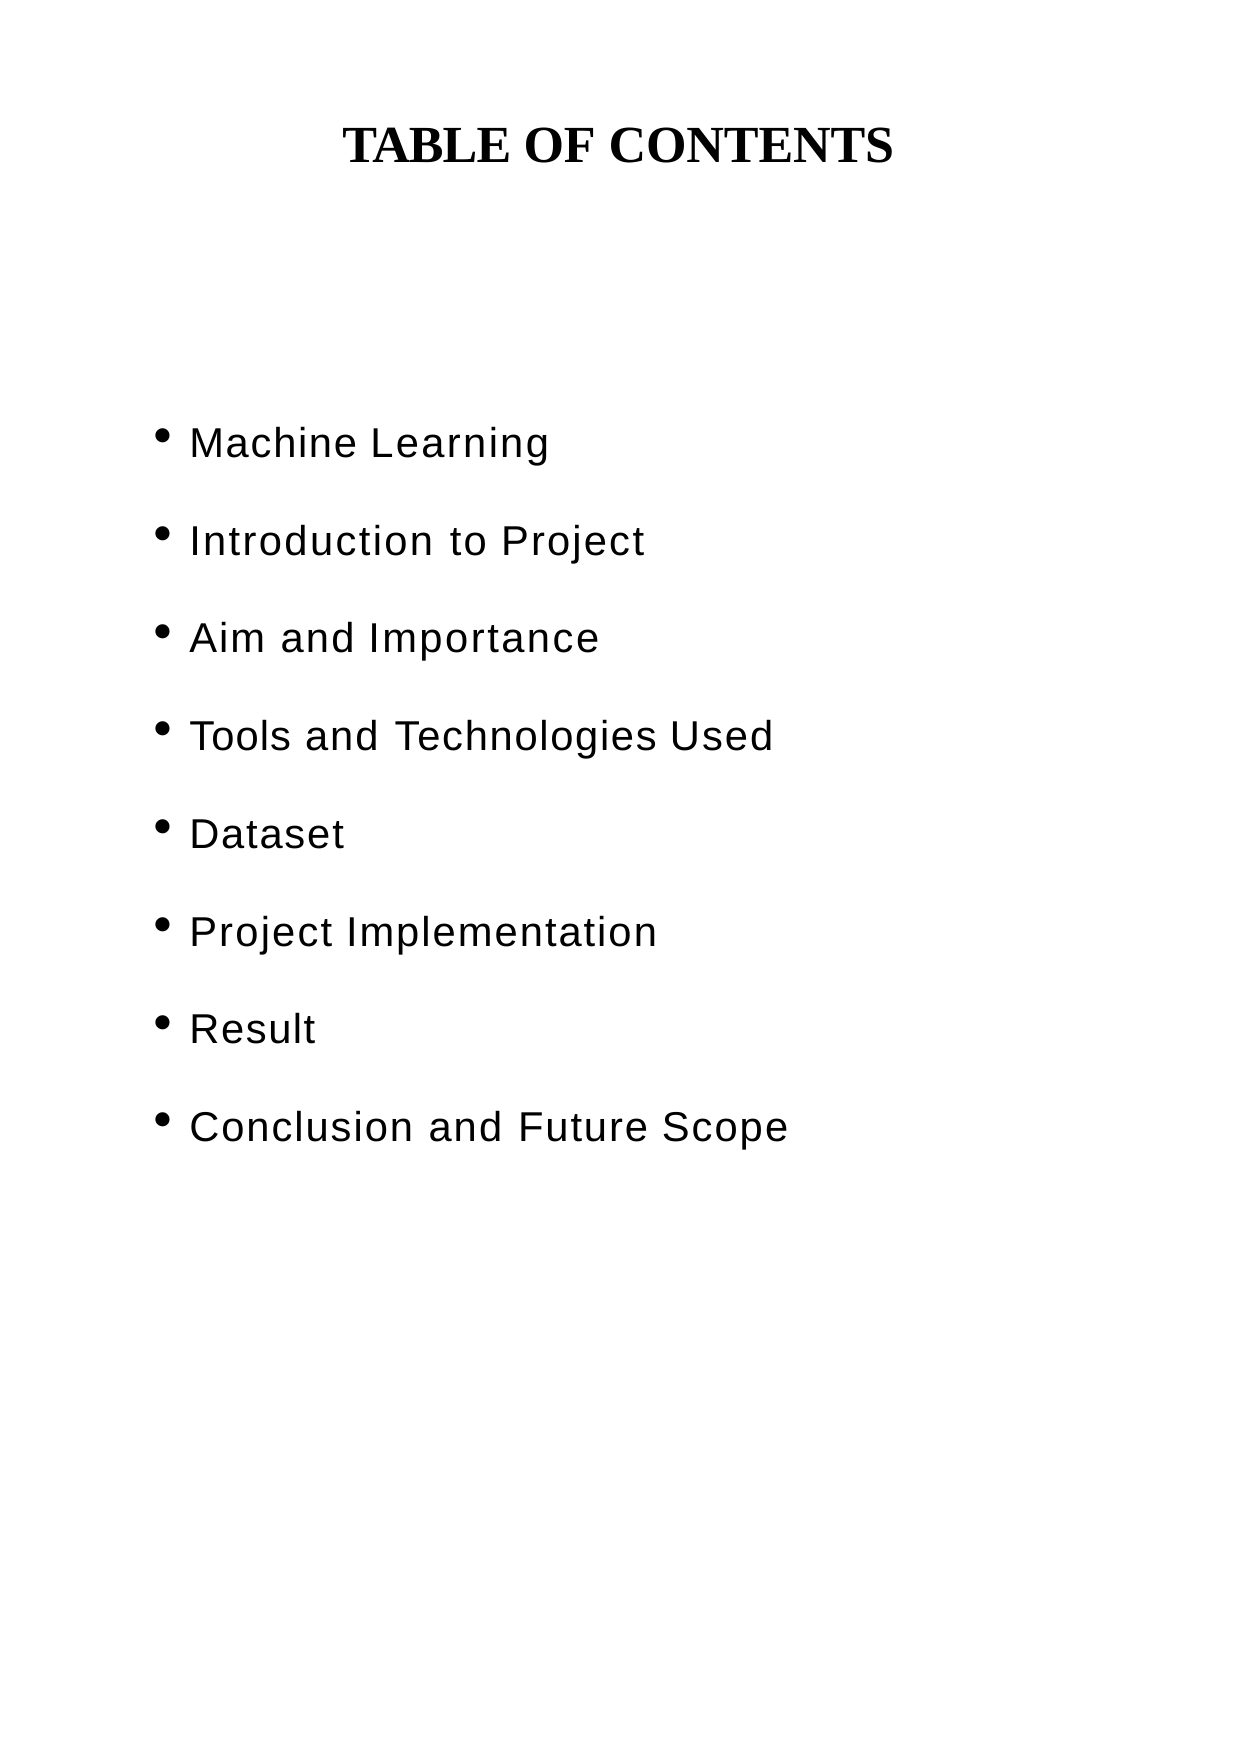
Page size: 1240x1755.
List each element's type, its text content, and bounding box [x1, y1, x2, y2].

title TABLE OF CONTENTS [340, 108, 901, 404]
text_box Machine Learning Introduction to Project Aim and Importance Tools and Technologies Used Dataset Project Implementation Result Conclusion and Future Scope [138, 413, 791, 1151]
